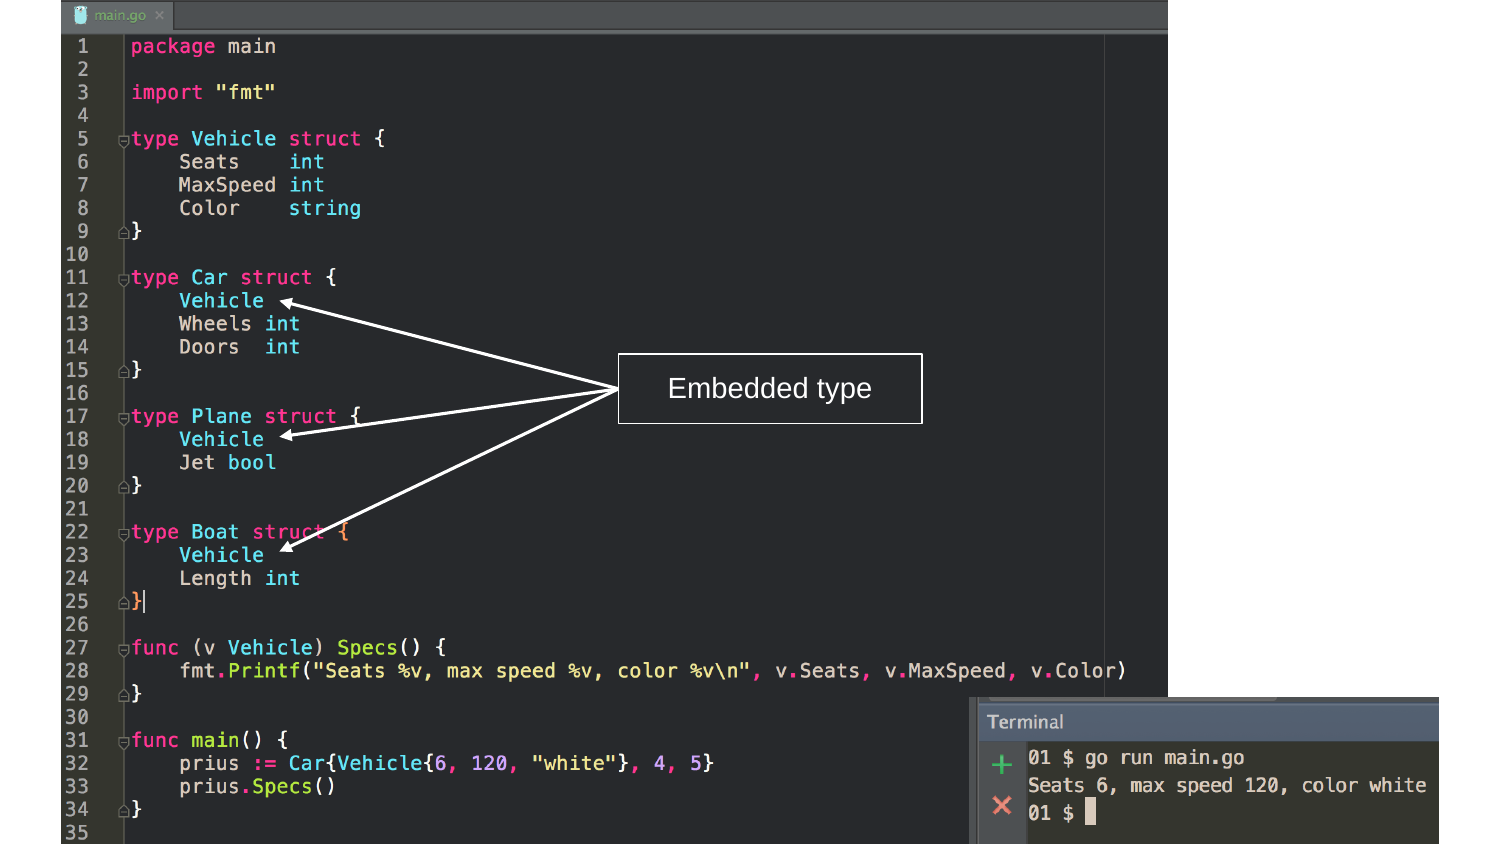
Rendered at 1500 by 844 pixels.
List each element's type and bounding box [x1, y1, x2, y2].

picture [60, 0, 1439, 844]
text_box [279, 388, 619, 552]
text_box [279, 300, 619, 387]
